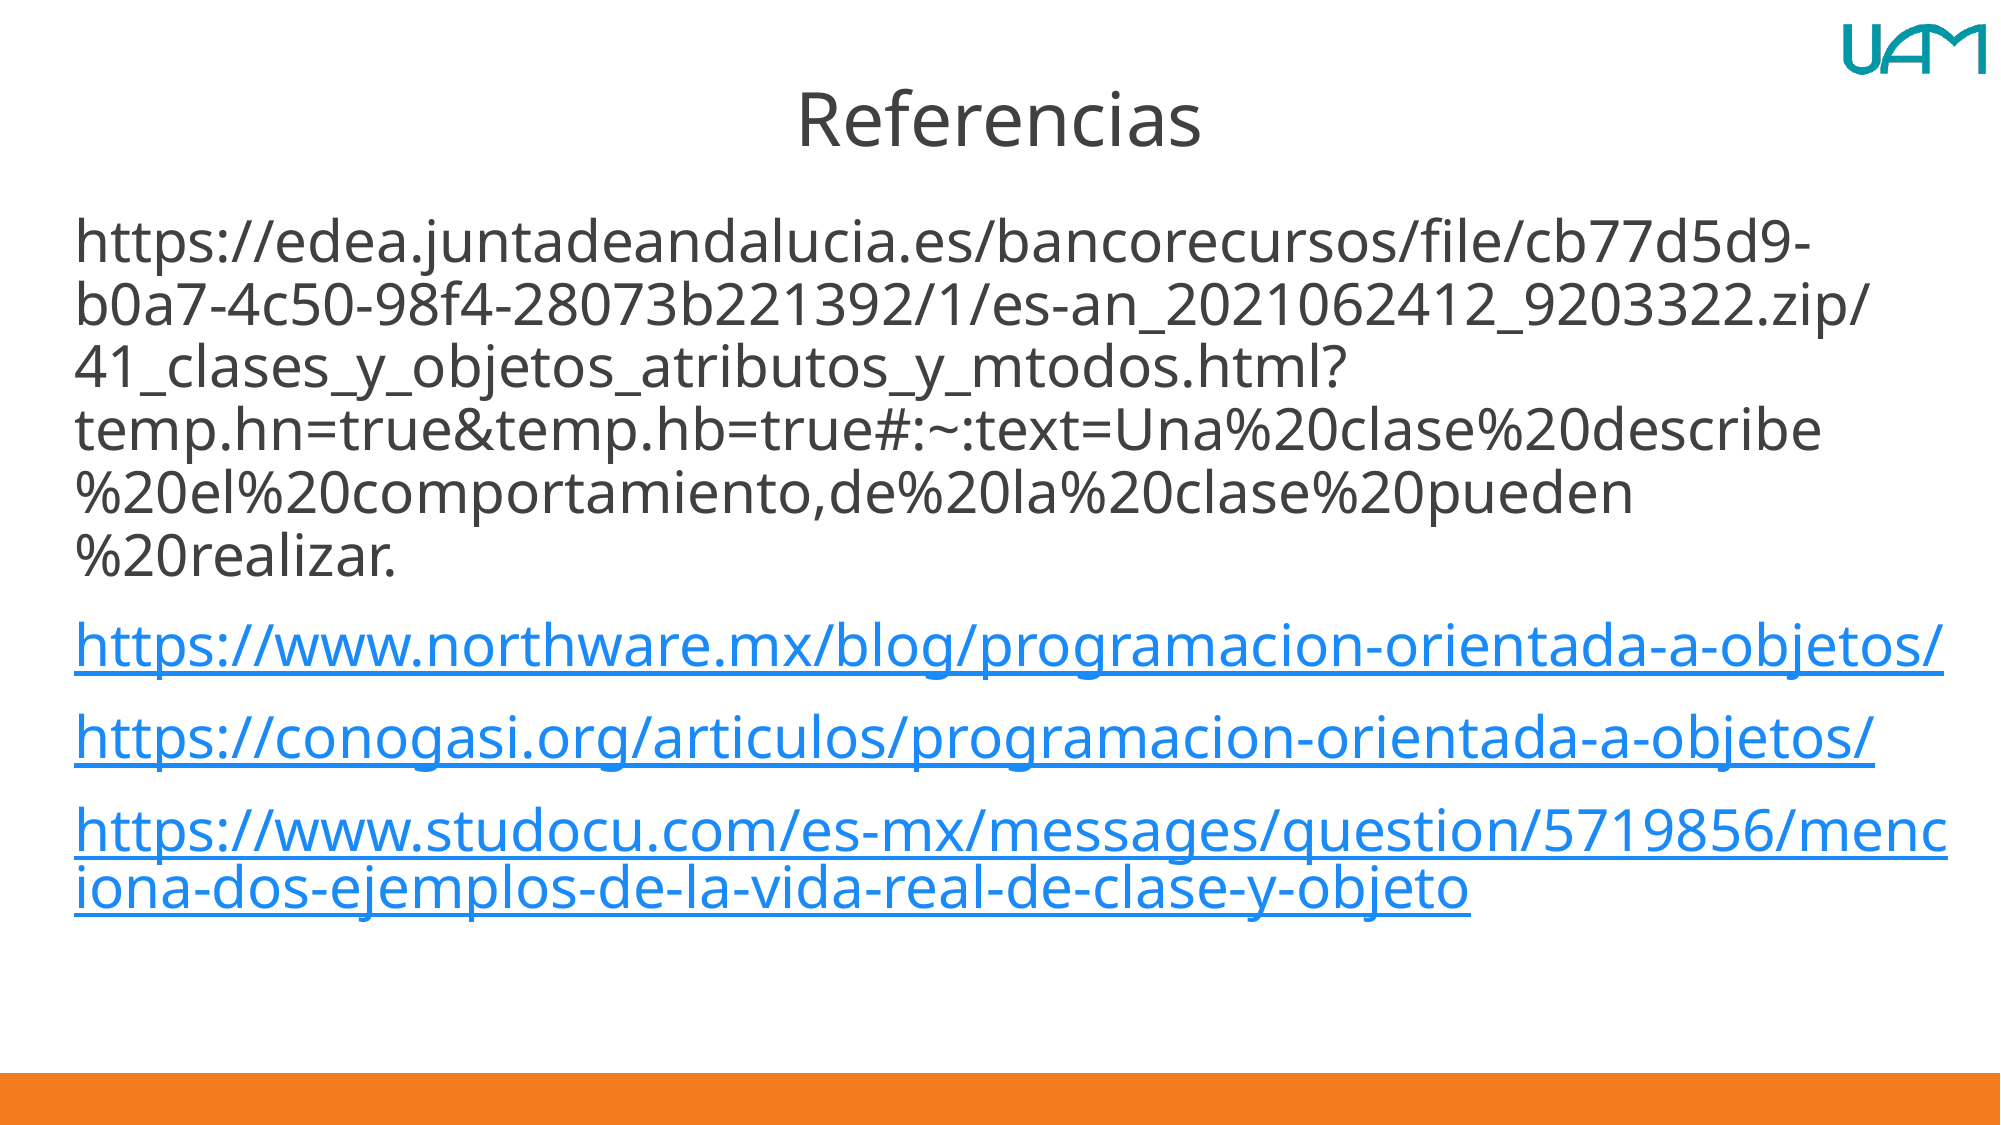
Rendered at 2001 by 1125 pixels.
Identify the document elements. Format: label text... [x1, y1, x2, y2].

picture [1829, 1, 2000, 97]
title Referencias [137, 59, 1863, 186]
list https://edea.juntadeandalucia.es/bancorecursos/file/cb77d5d9-b0a7-4c50-98f4-28073b221392/1/es-an_2021062412_9203322.zip/41_clases_y_objetos_atributos_y_mtodos.html?temp.hn=true&temp.hb=true#:~:text=Una%20clase%20describe%20el%20comportamiento,de%20la%20clase%20pueden%20realizar. https://www.northware.mx/blog/programacion-orientada-a-objetos/ https://conogasi.org/articulos/programacion-orientada-a-objetos/ https://www.studocu.com/es-mx/messages/question/5719856/menciona-dos-ejemplos-de-la-vida-real-de-clase-y-objeto [59, 204, 1965, 1066]
